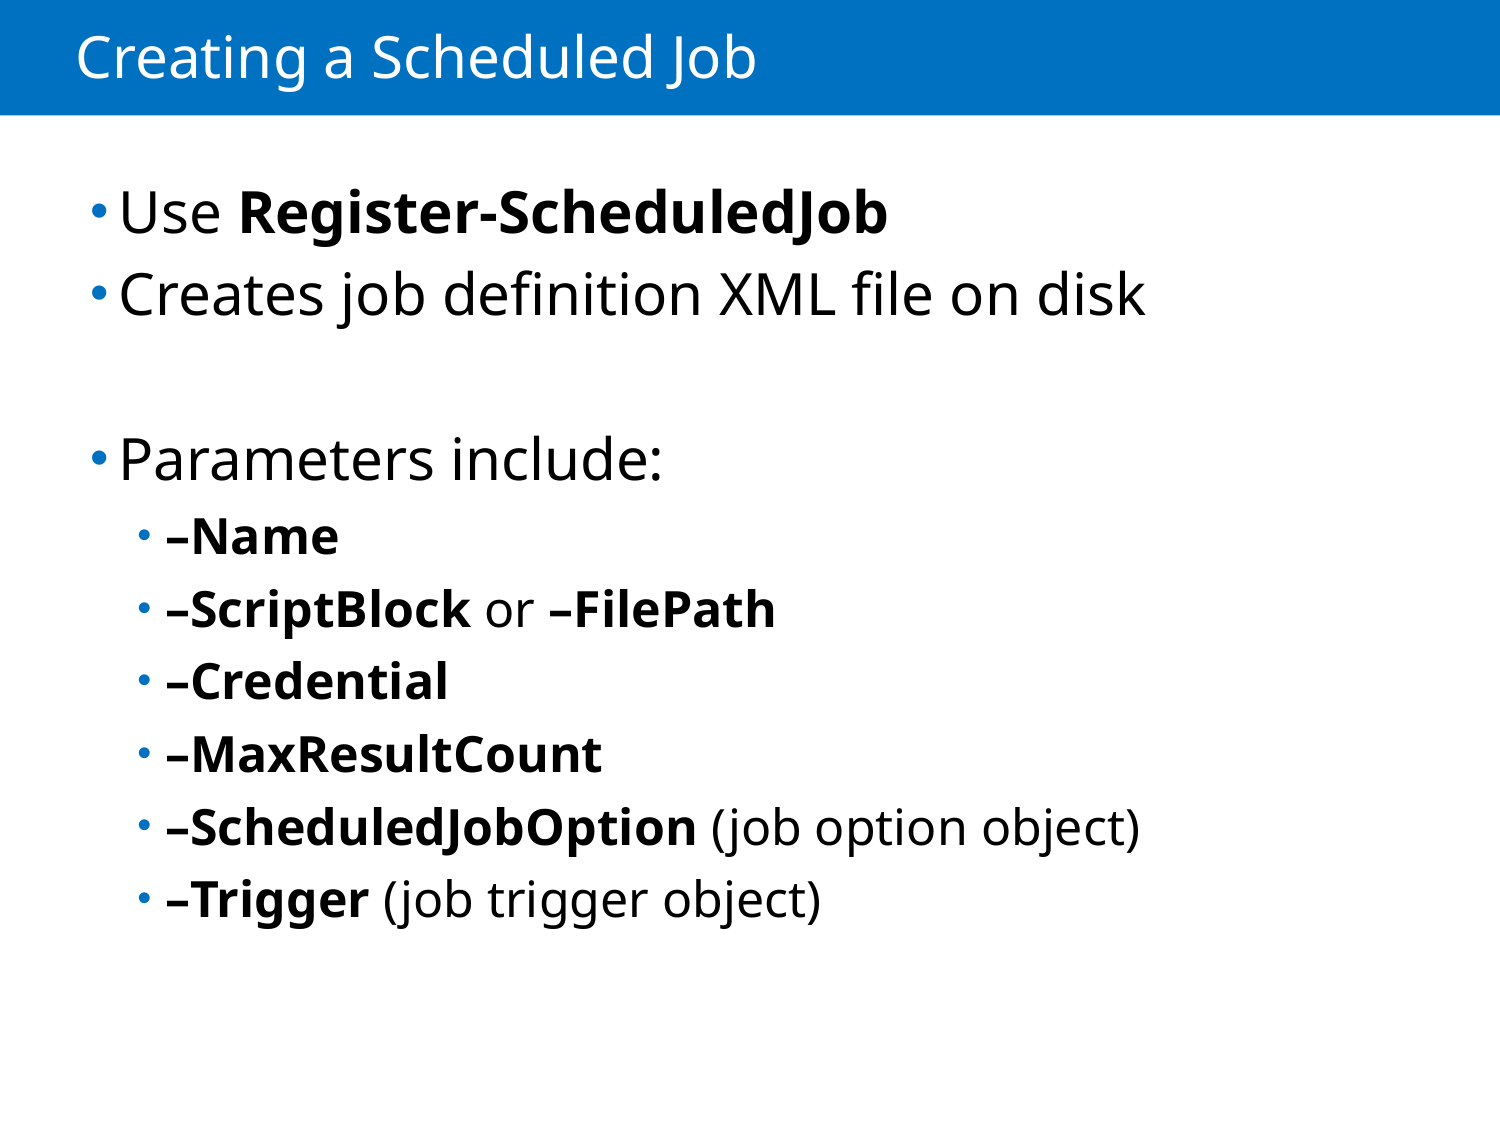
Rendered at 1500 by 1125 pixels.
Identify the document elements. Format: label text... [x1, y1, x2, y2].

title Creating a Scheduled Job [75, 0, 1351, 122]
text_box Use Register-ScheduledJob Creates job definition XML file on disk Parameters include: –Name –ScriptBlock or –FilePath –Credential –MaxResultCount –ScheduledJobOption (job option object) –Trigger (job trigger object) [75, 167, 1408, 1012]
